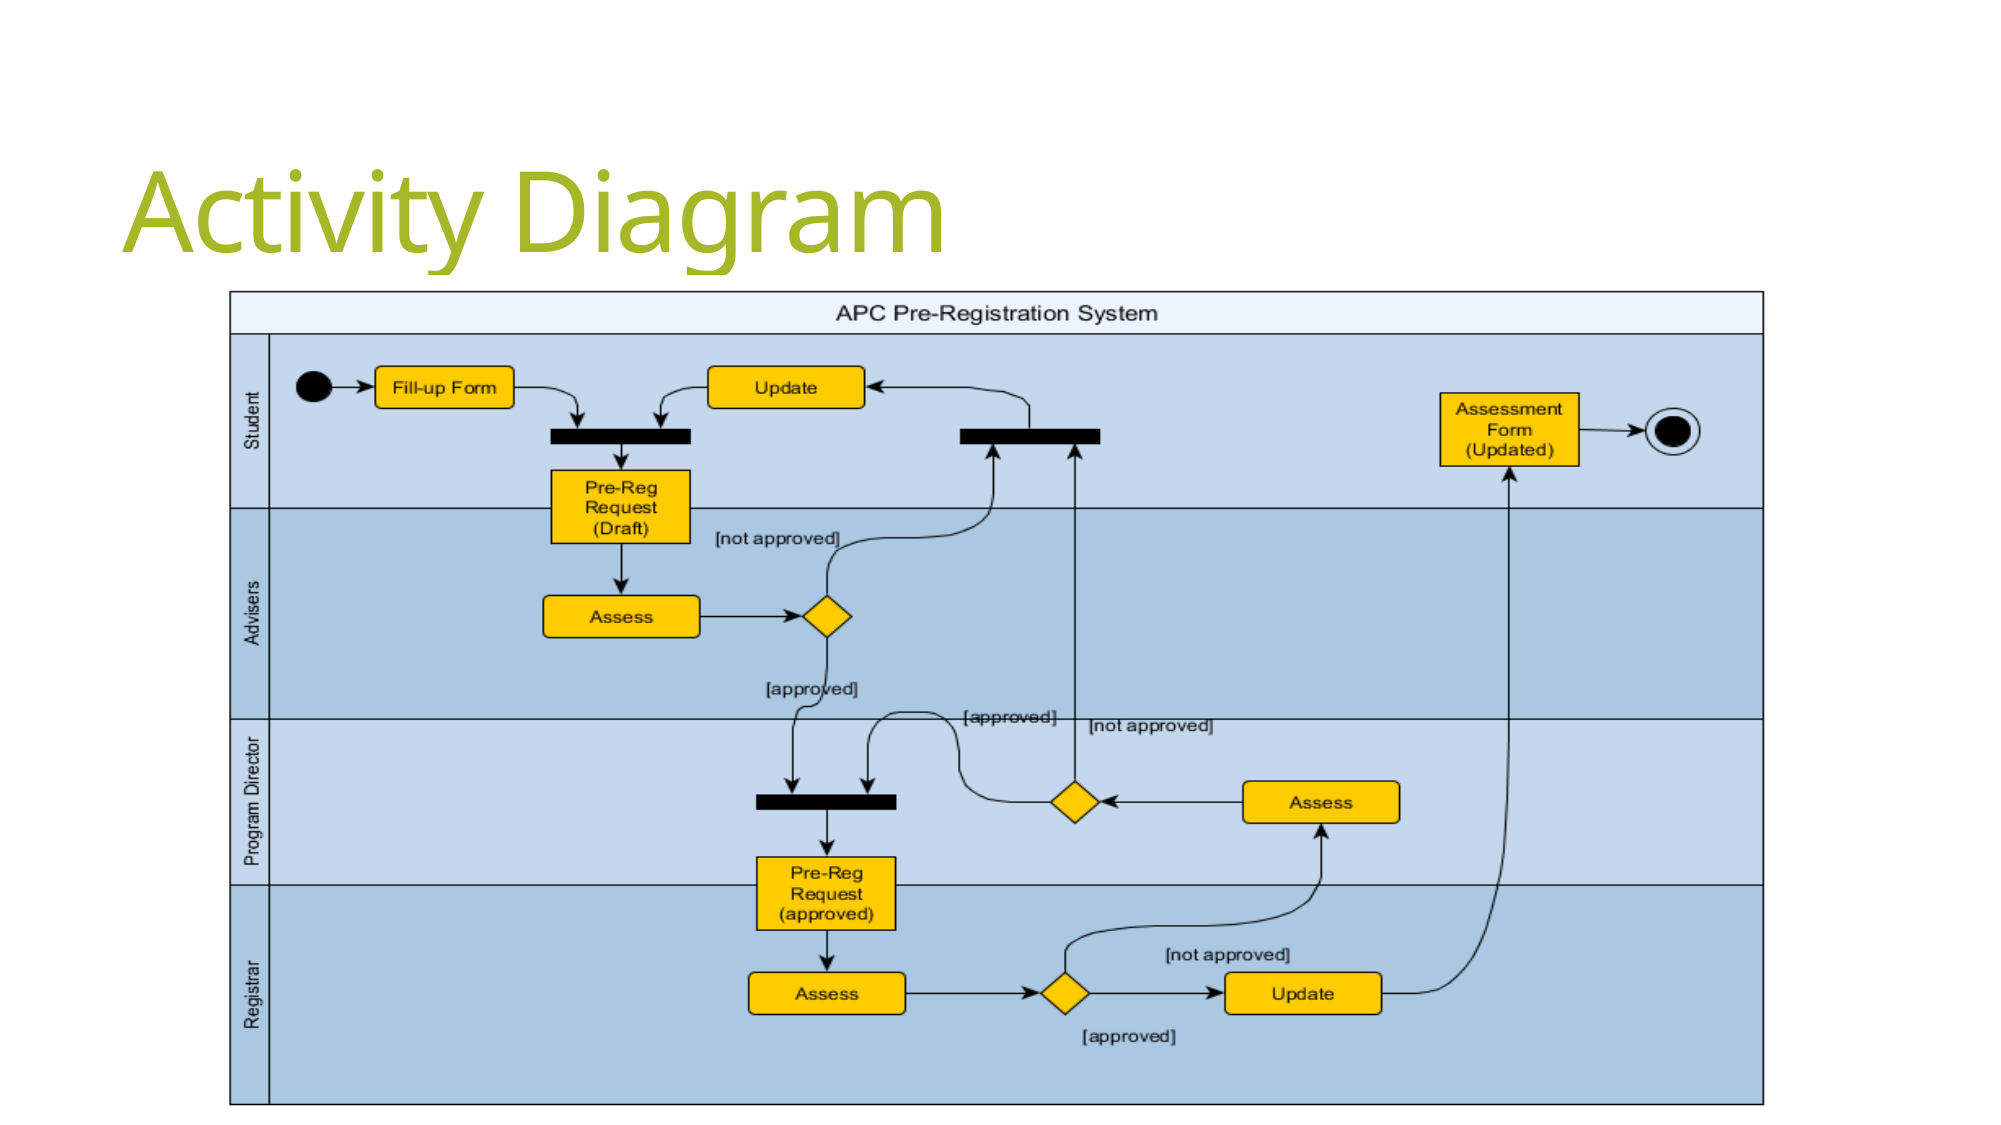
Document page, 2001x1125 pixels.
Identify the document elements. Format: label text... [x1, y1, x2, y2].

picture [172, 274, 1810, 1125]
title Activity Diagram [107, 81, 1875, 354]
